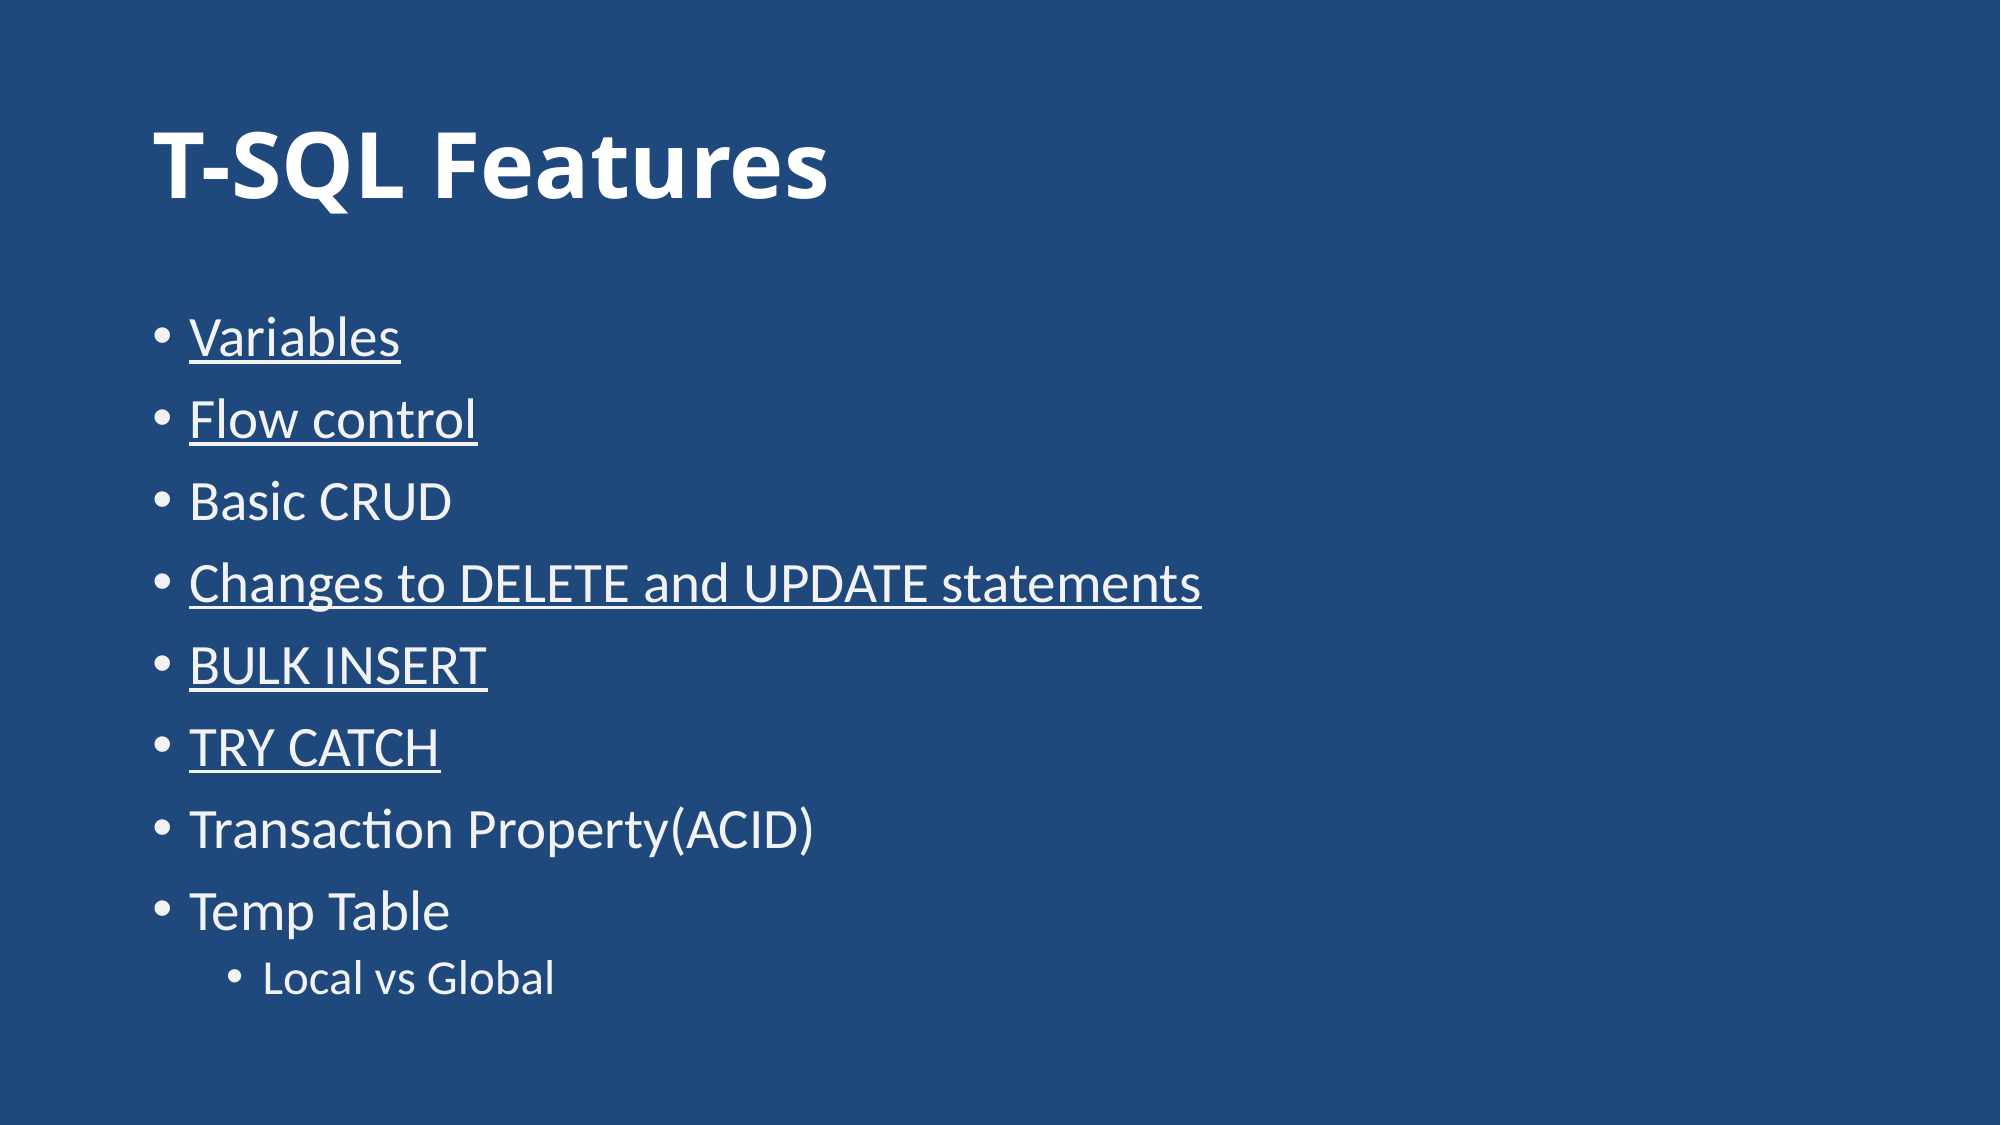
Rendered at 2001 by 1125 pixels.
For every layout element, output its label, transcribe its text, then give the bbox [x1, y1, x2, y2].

title T-SQL Features [137, 59, 1863, 278]
list Variables Flow control Basic CRUD Changes to DELETE and UPDATE statements BULK INSERT TRY CATCH Transaction Property(ACID) Temp Table Local vs Global [137, 299, 1863, 1014]
